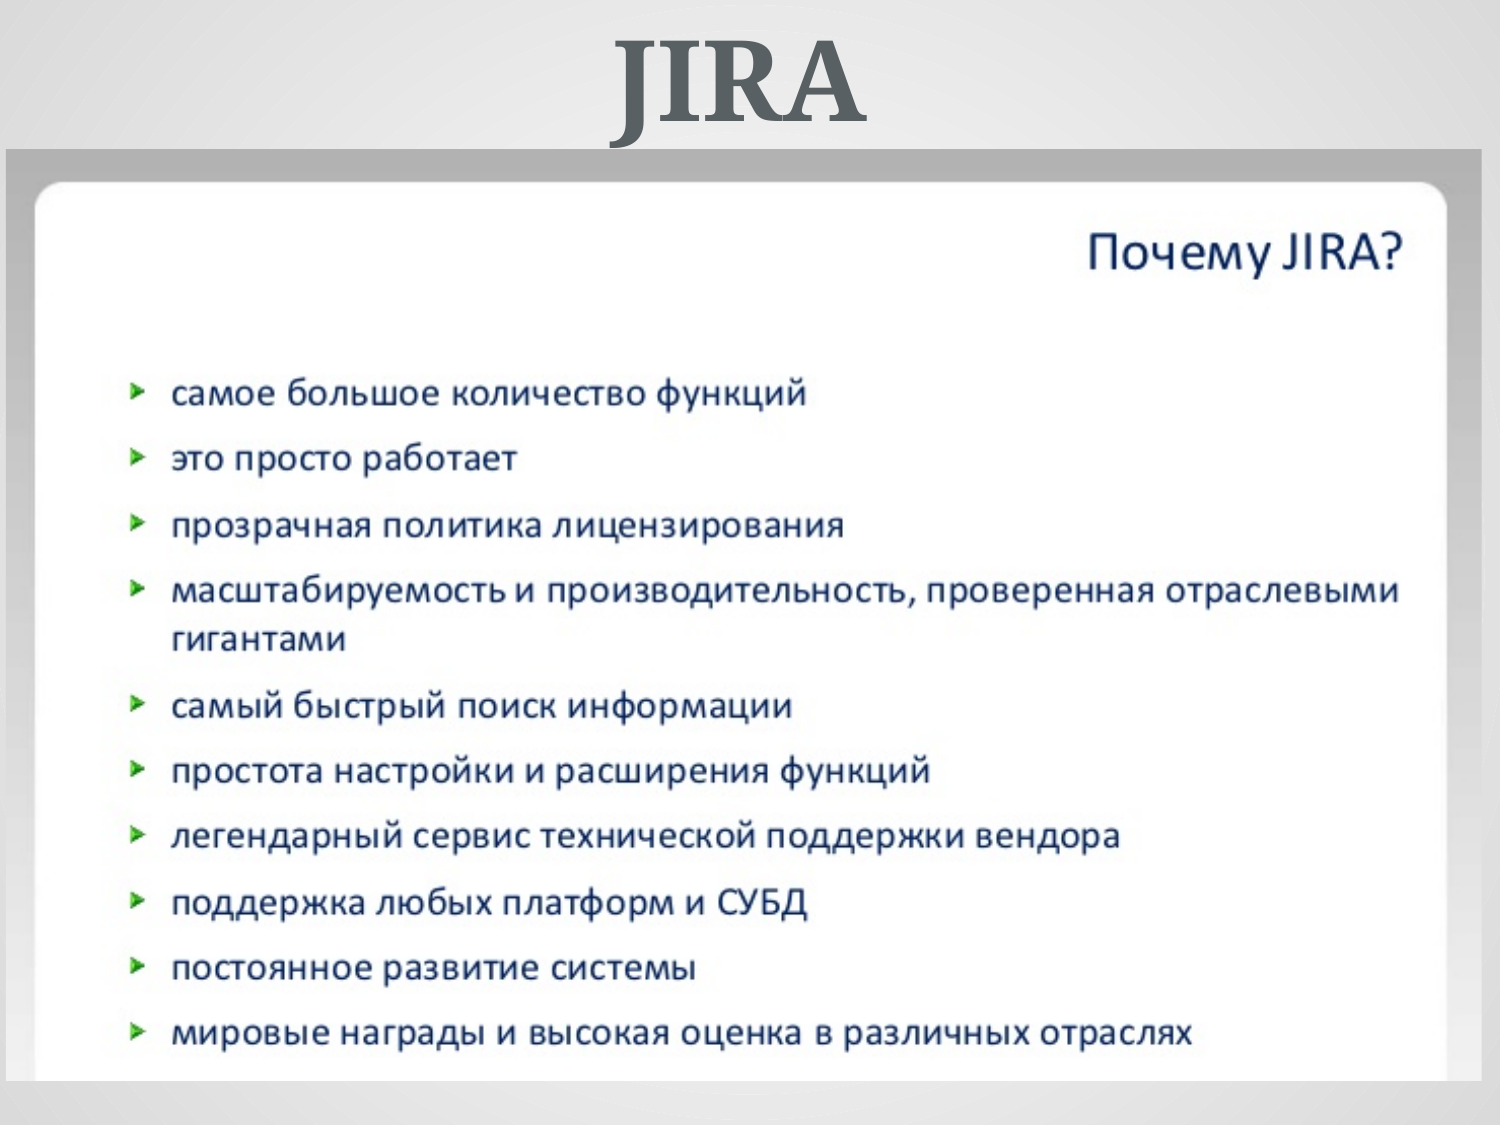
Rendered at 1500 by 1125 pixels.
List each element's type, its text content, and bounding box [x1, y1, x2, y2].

title JIRA [64, 0, 1415, 147]
picture [5, 148, 1482, 1081]
